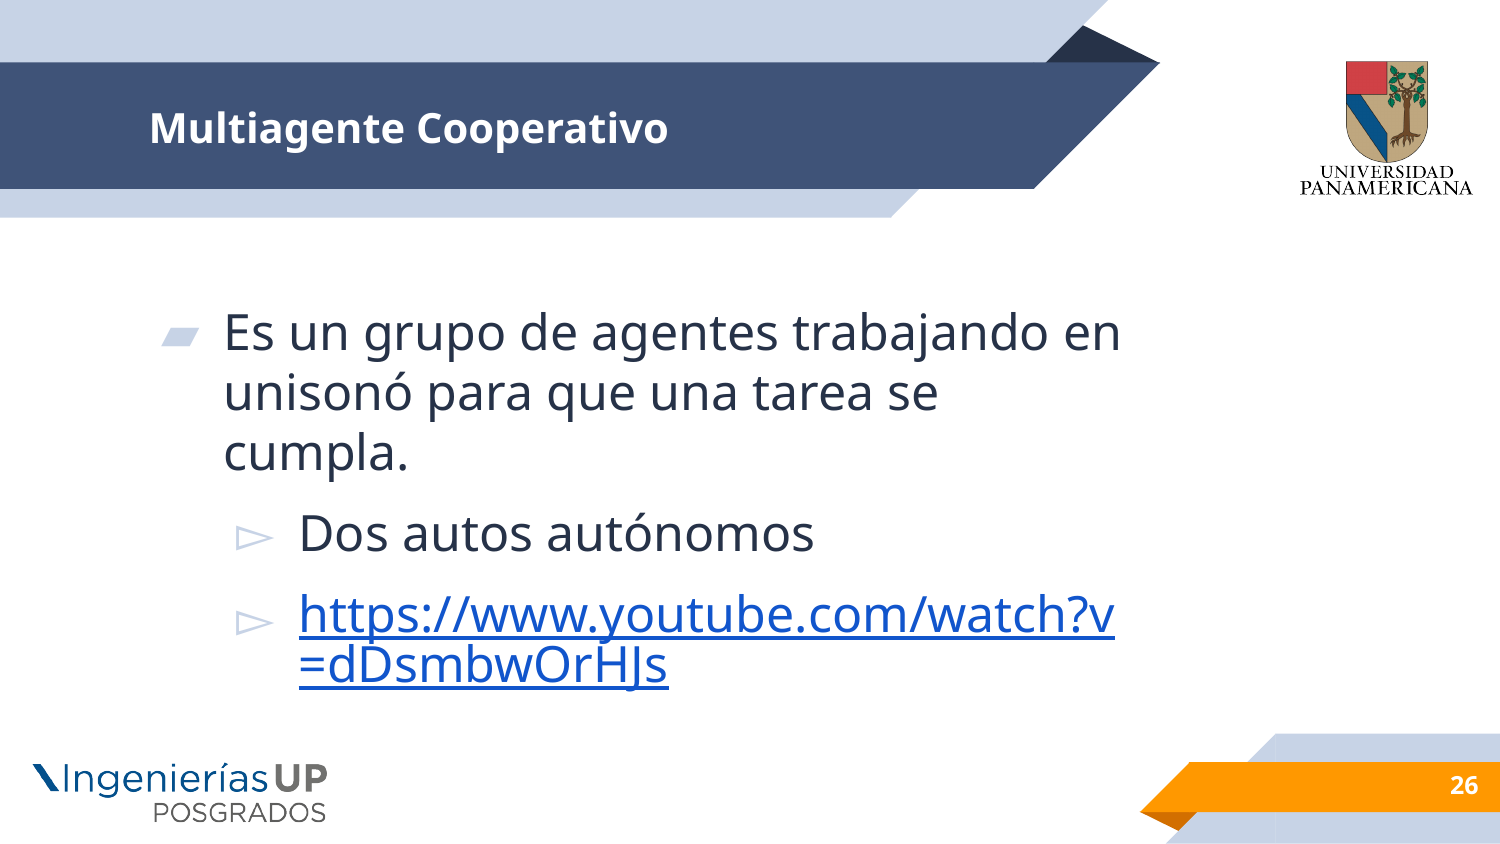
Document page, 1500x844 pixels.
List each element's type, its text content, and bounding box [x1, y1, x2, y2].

title Multiagente Cooperativo [133, 64, 1035, 190]
list Es un grupo de agentes trabajando en unisonó para que una tarea se cumpla. Dos autos autónomos https://www.youtube.com/watch?v=dDsmbwOrHJs [133, 217, 1140, 734]
slide_number 26 [1249, 760, 1494, 813]
picture [15, 737, 344, 844]
picture [1286, 44, 1490, 210]
